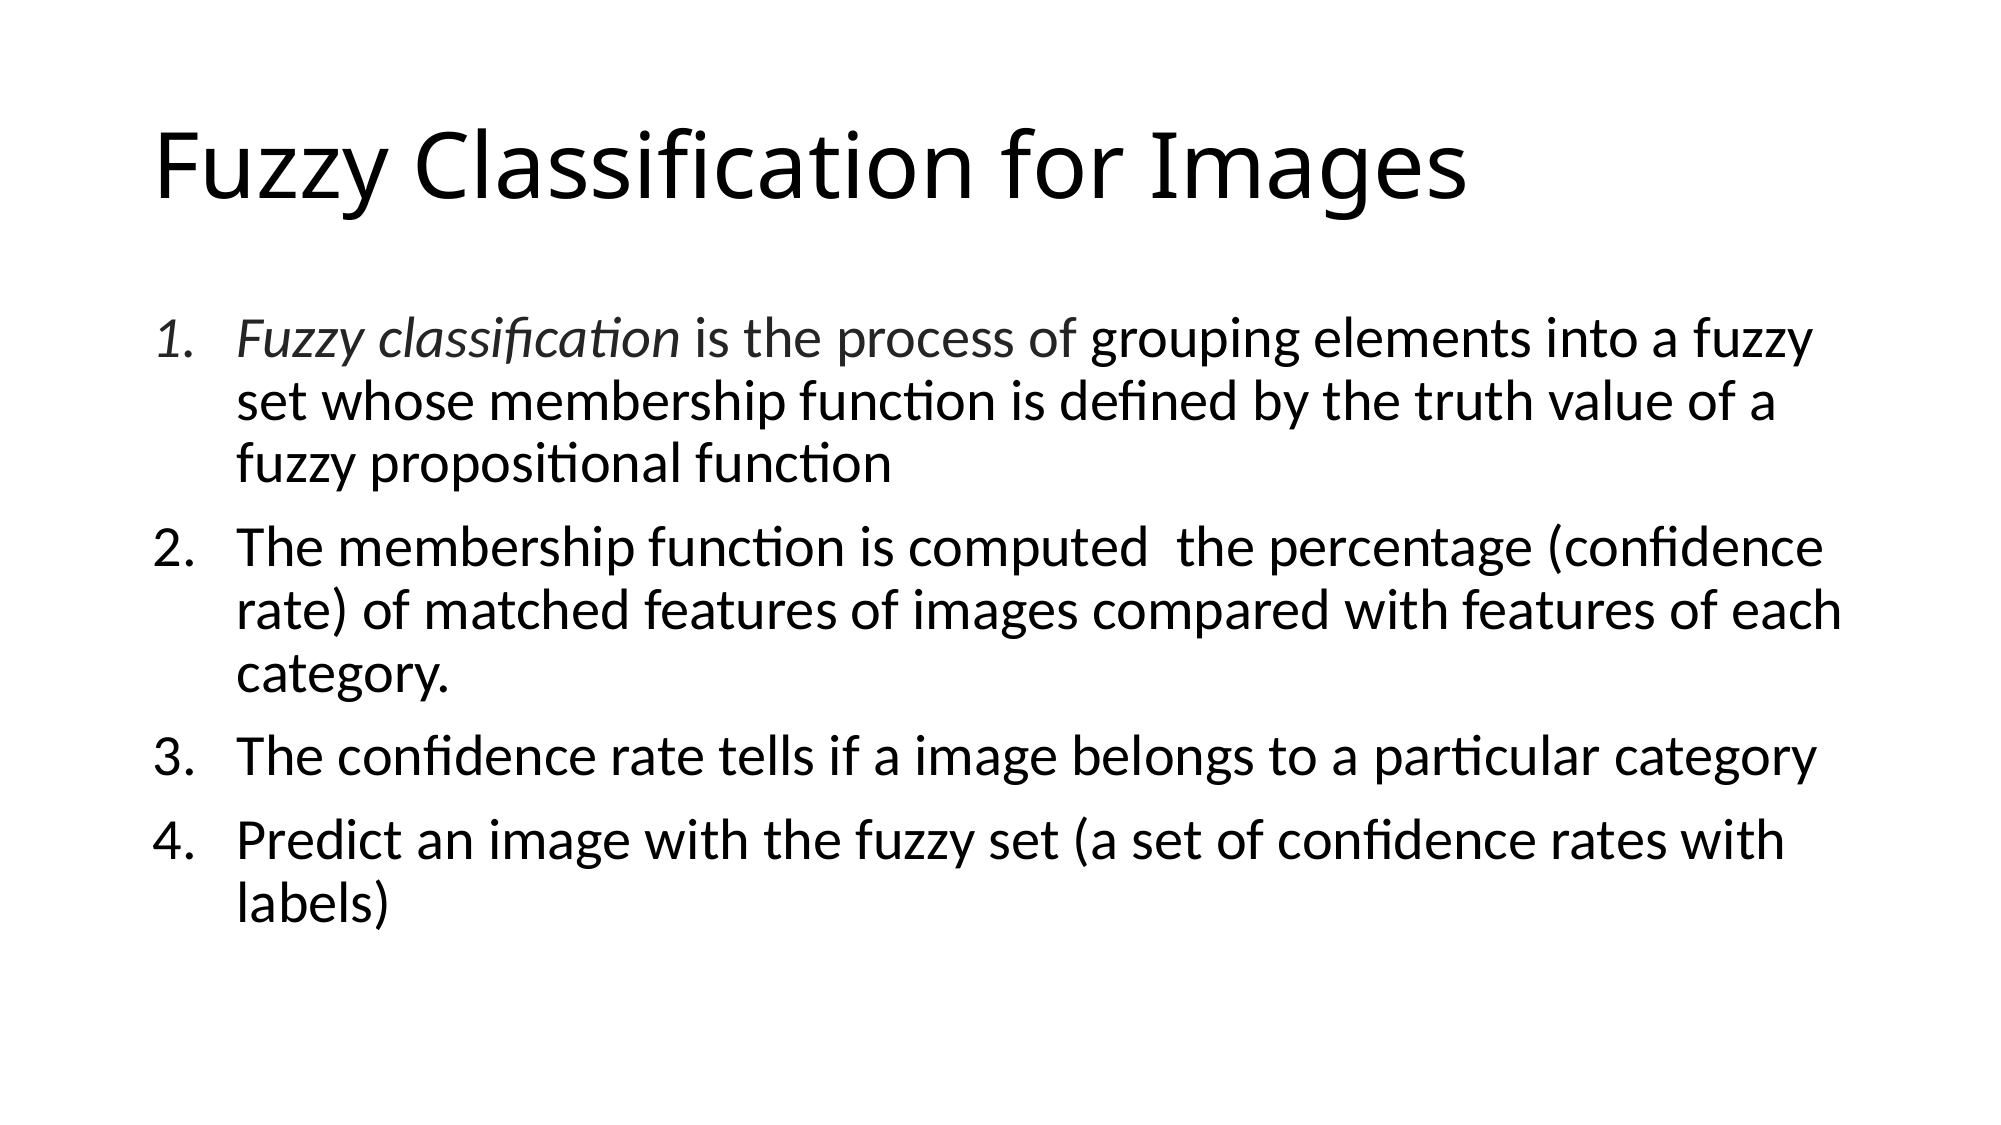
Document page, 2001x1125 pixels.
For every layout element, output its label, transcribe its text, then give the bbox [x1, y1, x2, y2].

title Fuzzy Classification for Images [137, 59, 1863, 278]
list Fuzzy classification is the process of grouping elements into a fuzzy set whose membership function is defined by the truth value of a fuzzy propositional function The membership function is computed the percentage (confidence rate) of matched features of images compared with features of each category. The confidence rate tells if a image belongs to a particular category Predict an image with the fuzzy set (a set of confidence rates with labels) [137, 299, 1863, 1014]
